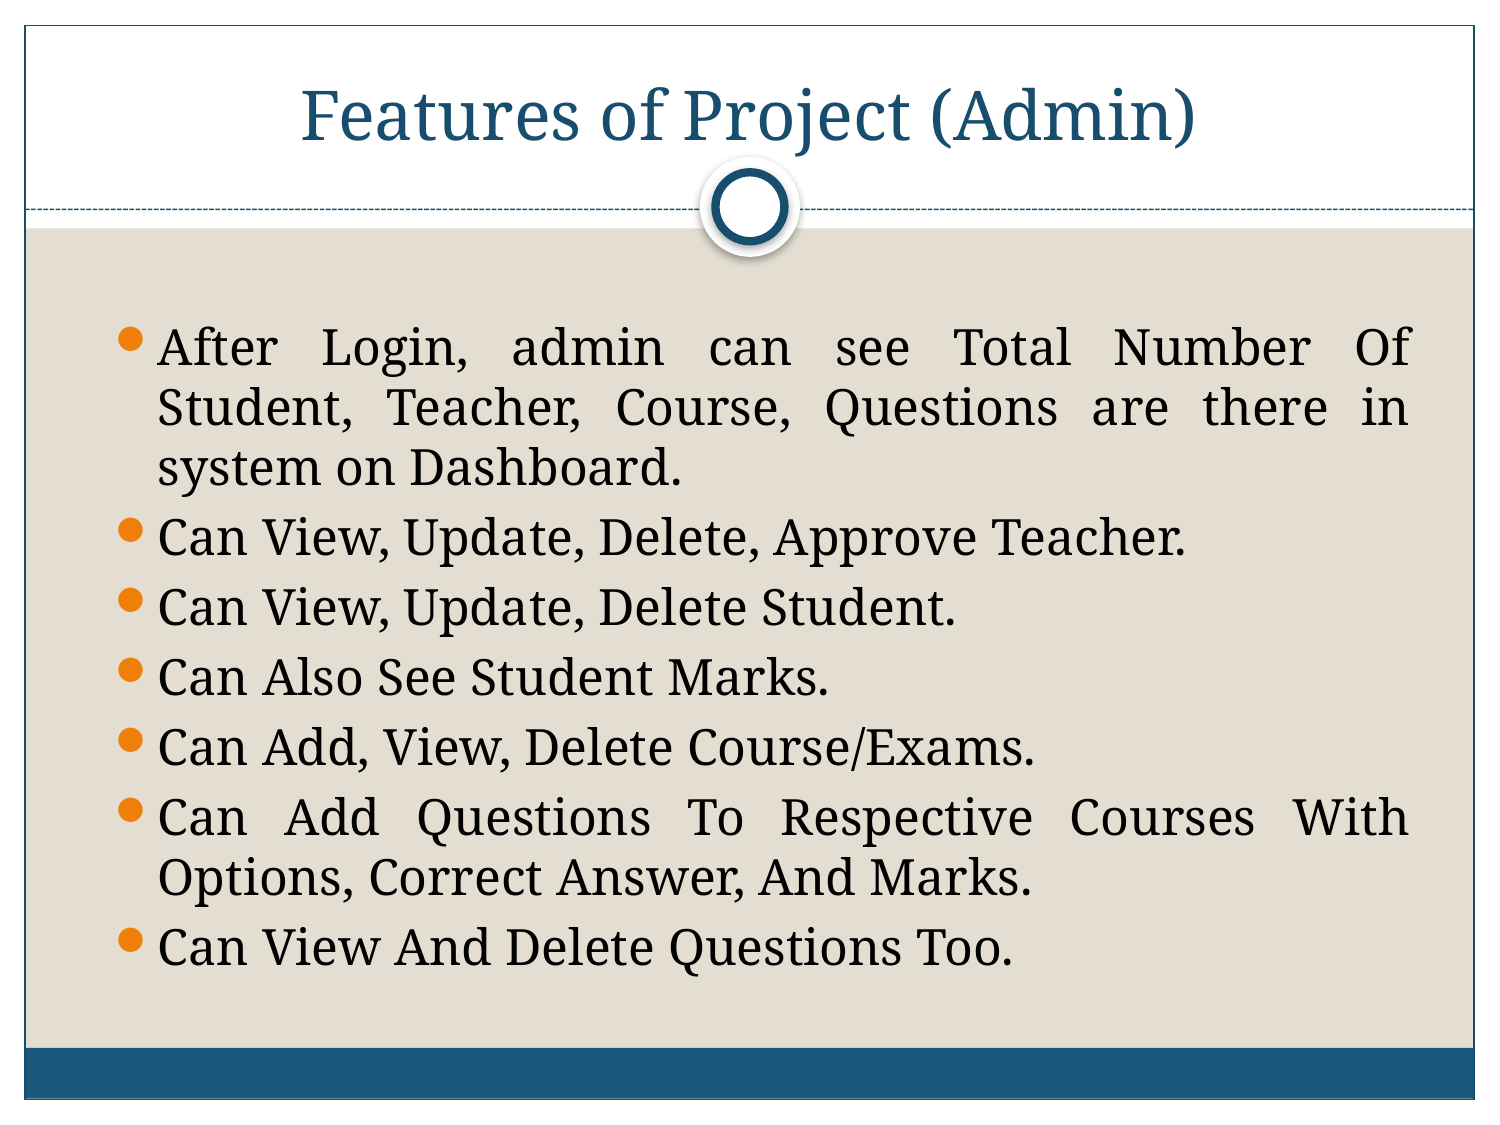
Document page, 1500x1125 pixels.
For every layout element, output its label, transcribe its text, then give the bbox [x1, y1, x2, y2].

title Features of Project (Admin) [49, 37, 1450, 162]
list After Login, admin can see Total Number Of Student, Teacher, Course, Questions are there in system on Dashboard. Can View, Update, Delete, Approve Teacher. Can View, Update, Delete Student. Can Also See Student Marks. Can Add, View, Delete Course/Exams. Can Add Questions To Respective Courses With Options, Correct Answer, And Marks. Can View And Delete Questions Too. [99, 237, 1425, 988]
